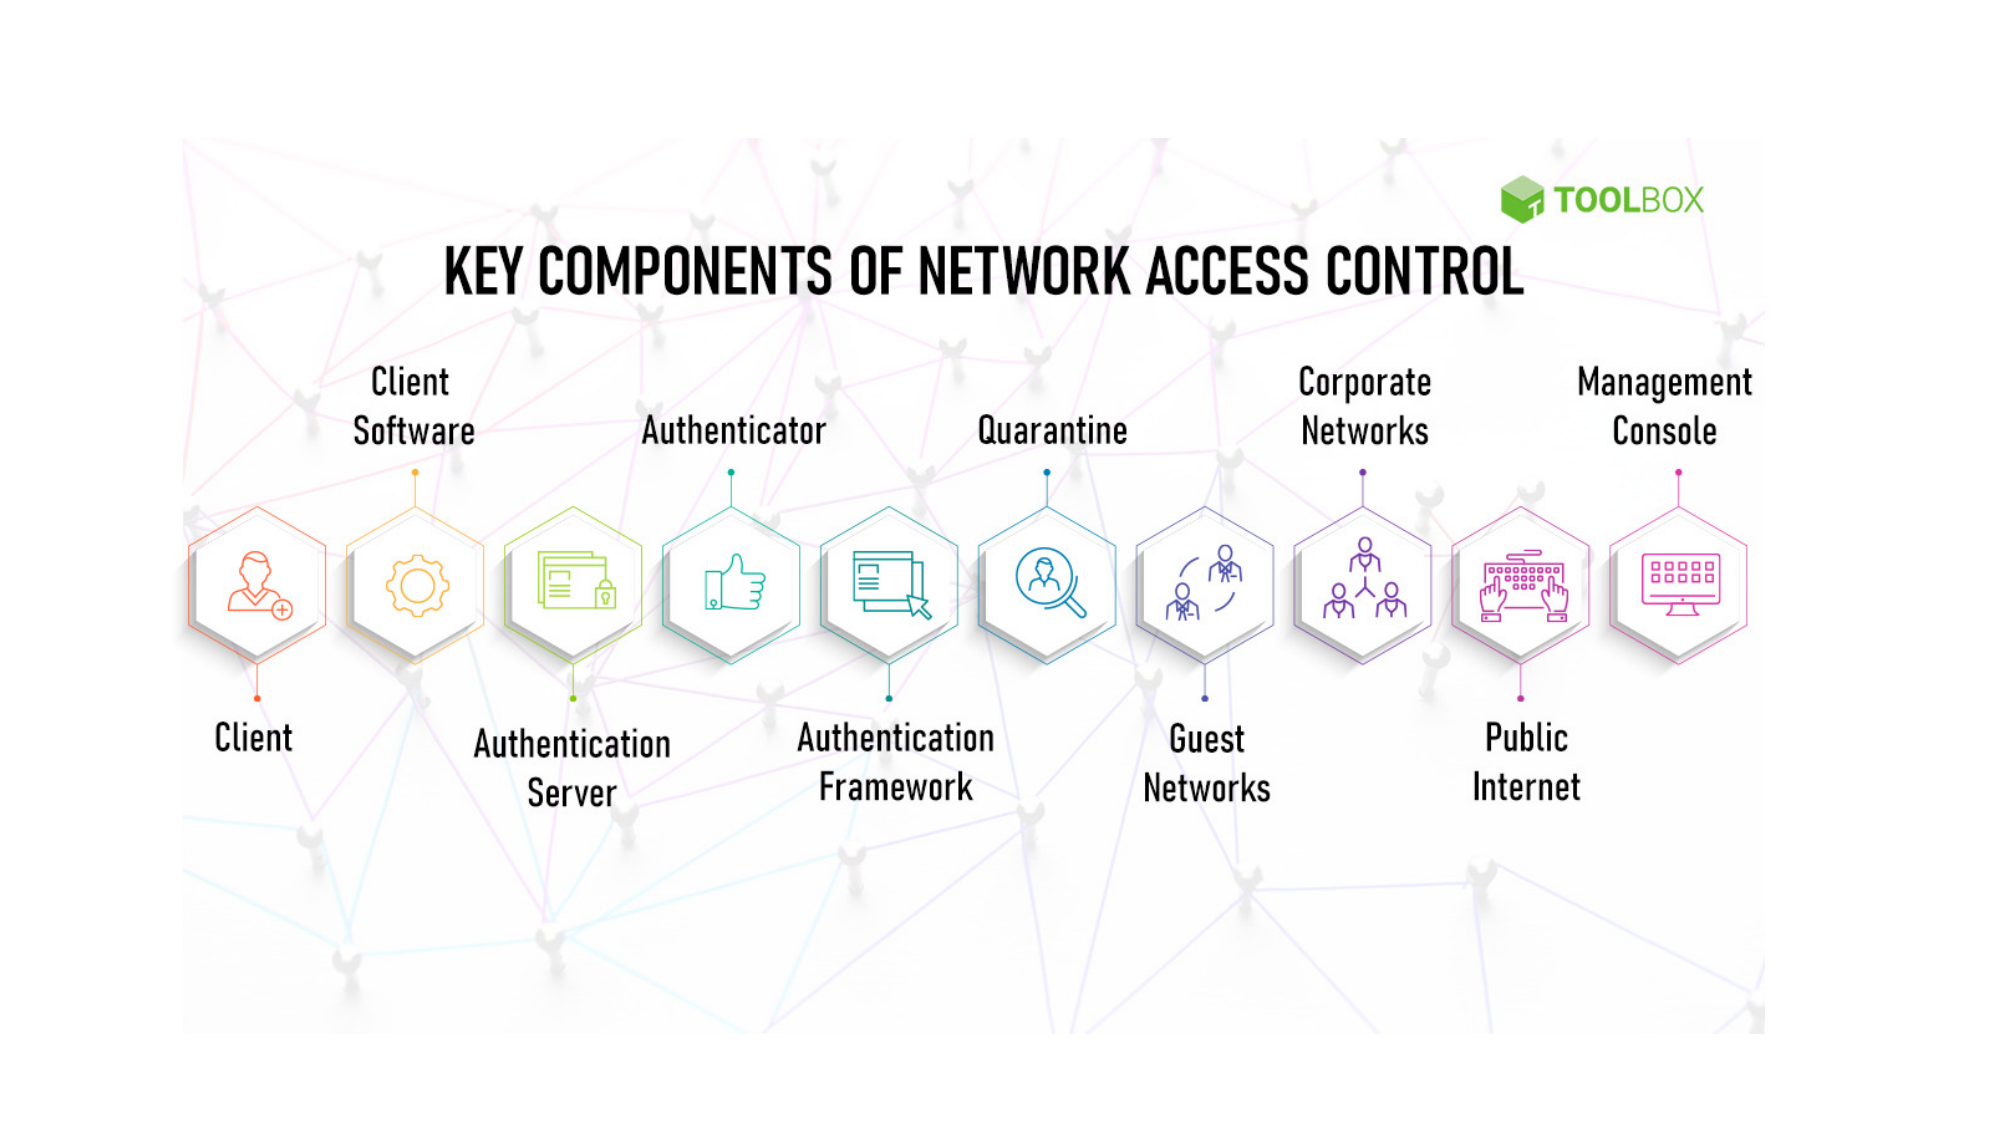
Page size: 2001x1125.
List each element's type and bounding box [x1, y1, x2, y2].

picture [172, 138, 1765, 1034]
